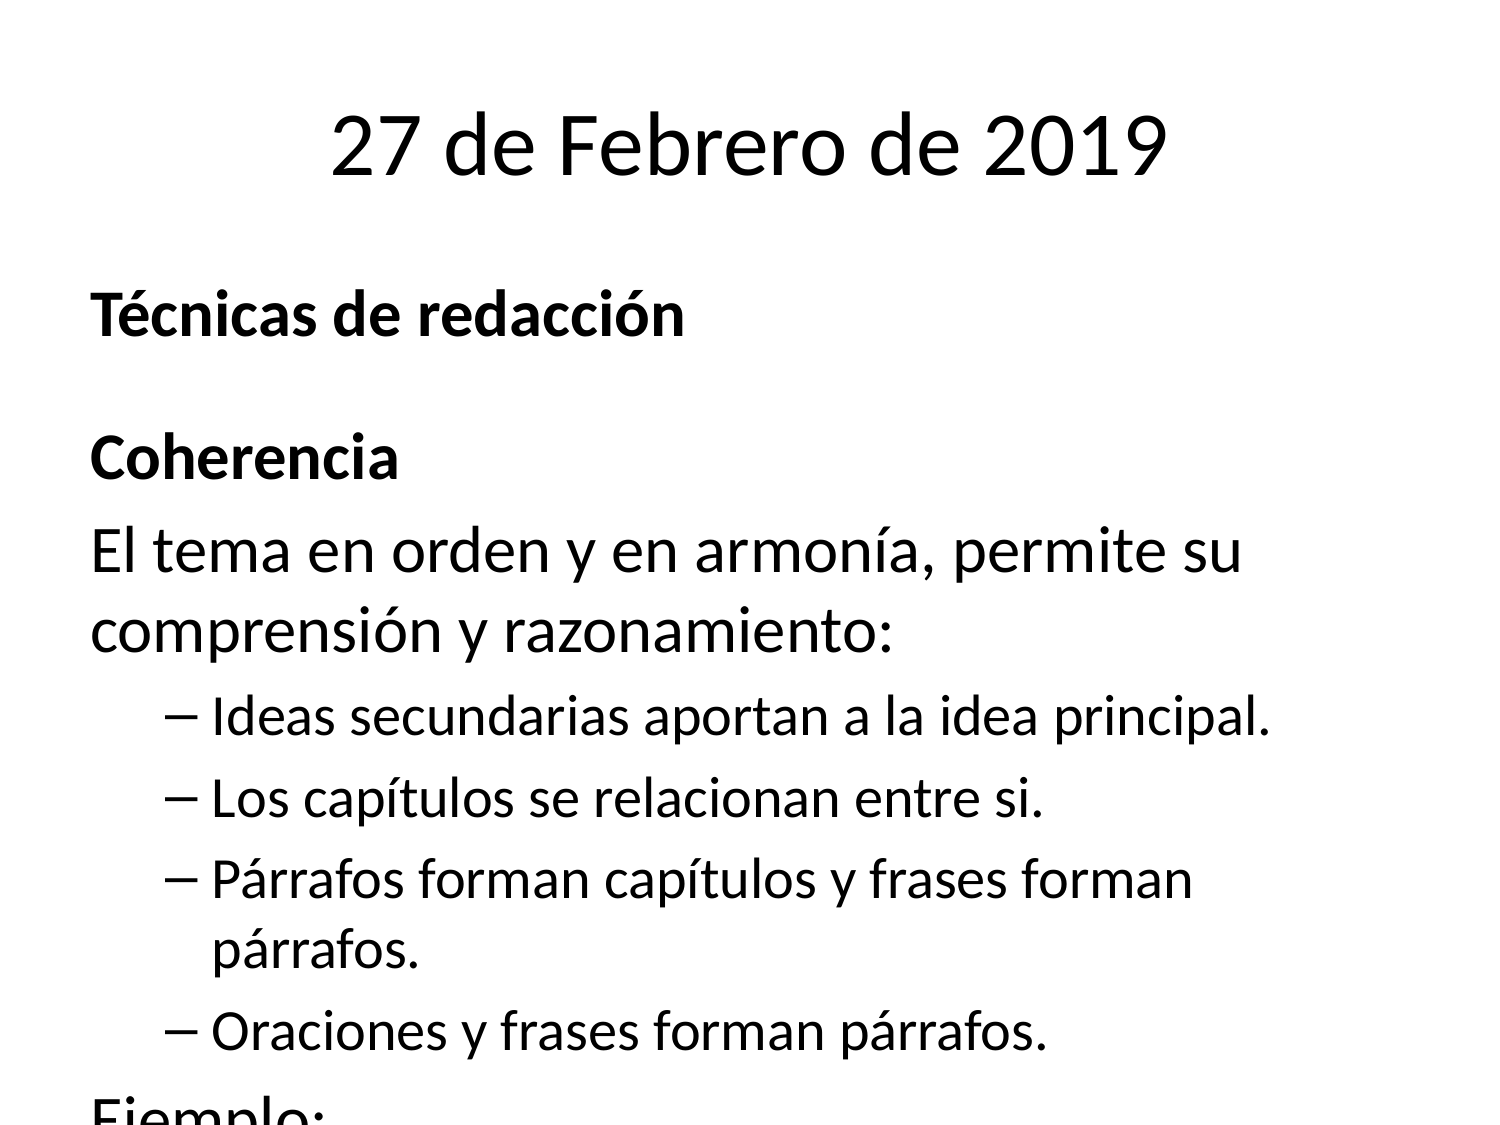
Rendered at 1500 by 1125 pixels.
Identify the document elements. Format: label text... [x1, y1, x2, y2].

title 27 de Febrero de 2019 [75, 45, 1425, 233]
list Técnicas de redacción Coherencia El tema en orden y en armonía, permite su comprensión y razonamiento: Ideas secundarias aportan a la idea principal. Los capítulos se relacionan entre si. Párrafos forman capítulos y frases forman párrafos. Oraciones y frases forman párrafos. Ejemplo: Silvia cristal nació en ______. Sus padres ______ y ______ la han apoyado siempre en el logro de sus sueños. Ella eligió estudiar Ing. Electromecánica en el ITLM. Ahora cursa cuarto semestre y es dedicada en sus estudios, así lo demuestra la atención que pone en su preparación. Cohesión Uso de recursos lingüísticos y gramaticales en la formación de un texto: Diferentes palabras se van relacionando. Se entrelazan originando oraciones, causan ideas se conectan unas con otras y dan unidad conceptual al texto. Unión - Enlace - Afinidad El uso de letras es muy importante en la escritura del idioma español, al igual que las normas de acentuación. Ambos denotan la preparación que logra un profesional a lo largo de su carrera. Concordancia Relación entre palabras: Entre sustantivo y adjetivo. Entre verbo y sustantivo en la oración. Igualdad de números y persona. Igualdad de género. Párrafo Parte de un escrito considerado unidad suficiente para separarlo por un punto y aparte. Desarrolla una idea coherente y organizada. Integrado por un conjunto de oraciones relacionadas con un mismo subtema. Una de ellas expresa la idea principal. [75, 262, 1425, 1005]
